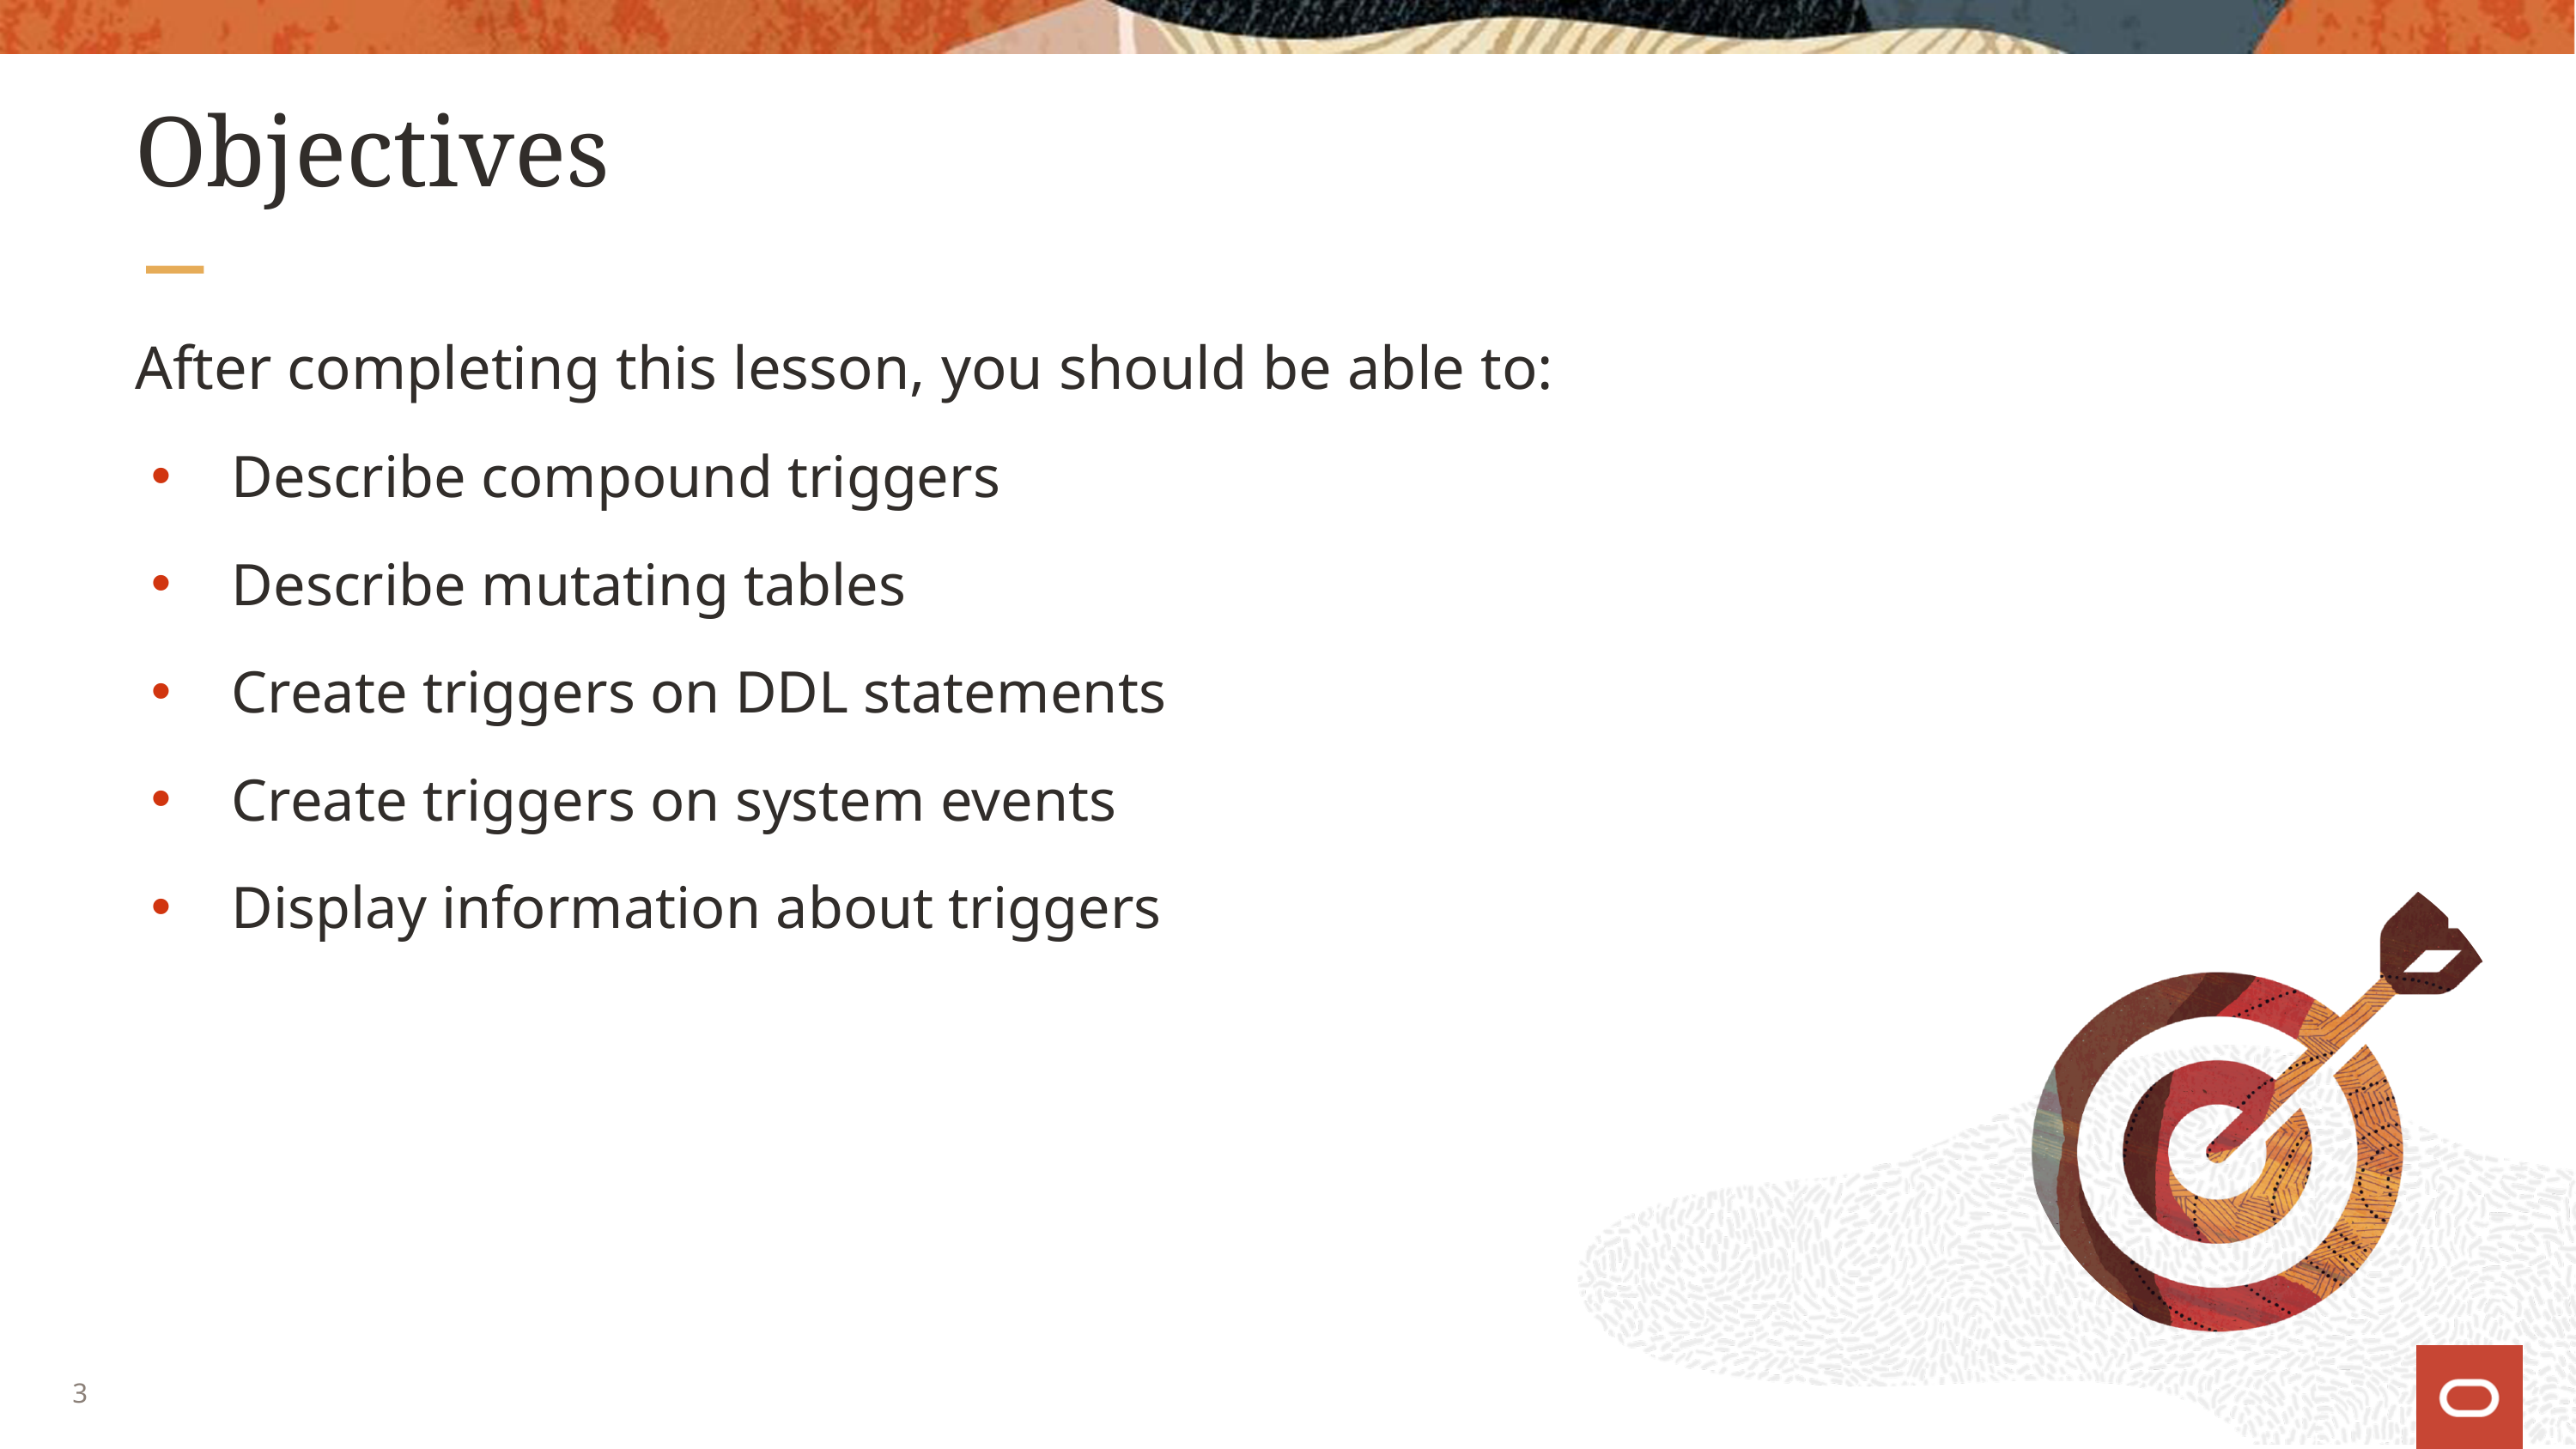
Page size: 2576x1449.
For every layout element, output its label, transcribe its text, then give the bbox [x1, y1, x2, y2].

picture [0, 0, 2576, 54]
list After completing this lesson, you should be able to: Describe compound triggers Describe mutating tables Create triggers on DDL statements Create triggers on system events Display information about triggers [131, 319, 2445, 1048]
picture [2017, 915, 2522, 1350]
picture [2416, 1345, 2523, 1449]
title Objectives [131, 86, 2445, 272]
